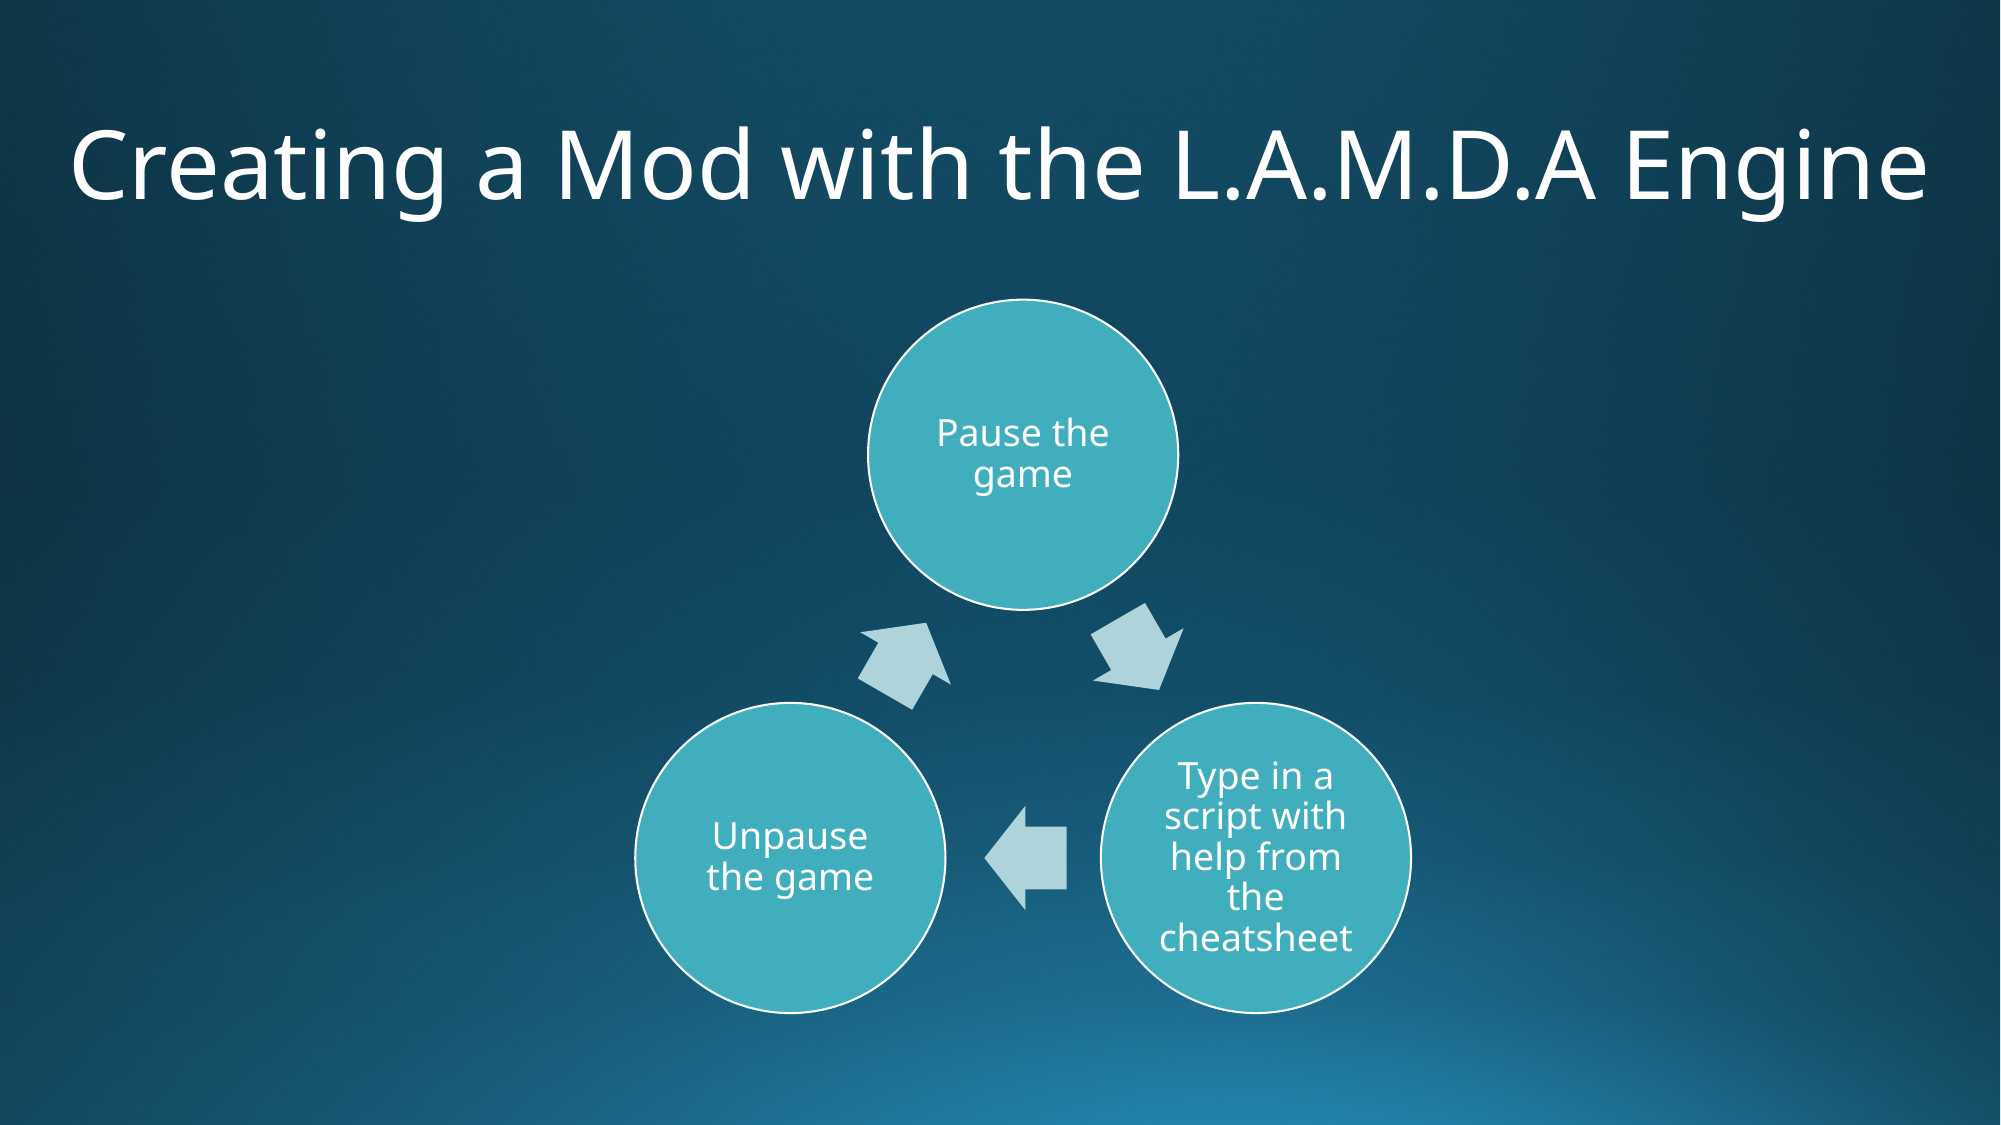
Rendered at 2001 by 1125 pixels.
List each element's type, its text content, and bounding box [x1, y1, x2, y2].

picture [0, 0, 2001, 1125]
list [183, 299, 1863, 1014]
title Creating a Mod with the L.A.M.D.A Engine [53, 59, 1948, 278]
